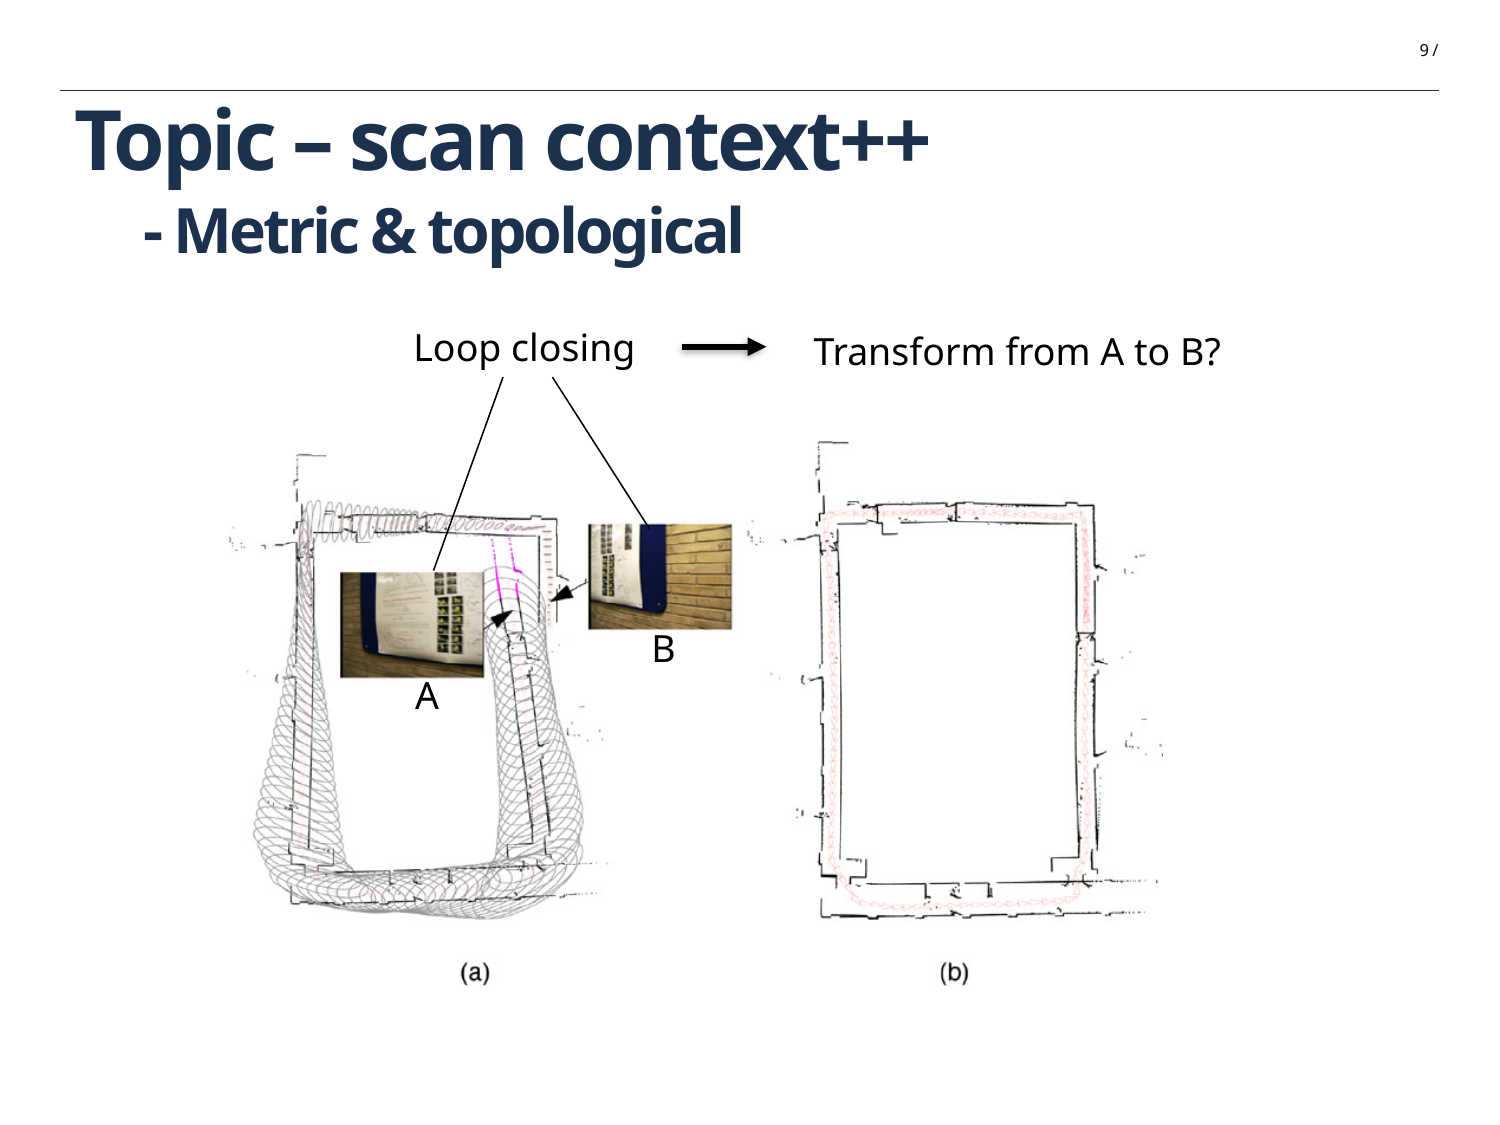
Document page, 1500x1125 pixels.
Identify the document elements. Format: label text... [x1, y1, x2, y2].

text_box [433, 376, 504, 571]
text_box 9 / [1193, 32, 1454, 70]
text_box Loop closing [398, 316, 651, 377]
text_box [552, 376, 650, 529]
picture [171, 421, 1246, 1007]
text_box Transform from A to B? [798, 320, 1370, 381]
title Topic – scan context++ [59, 95, 1335, 186]
text_box - Metric & topological [128, 180, 1403, 276]
